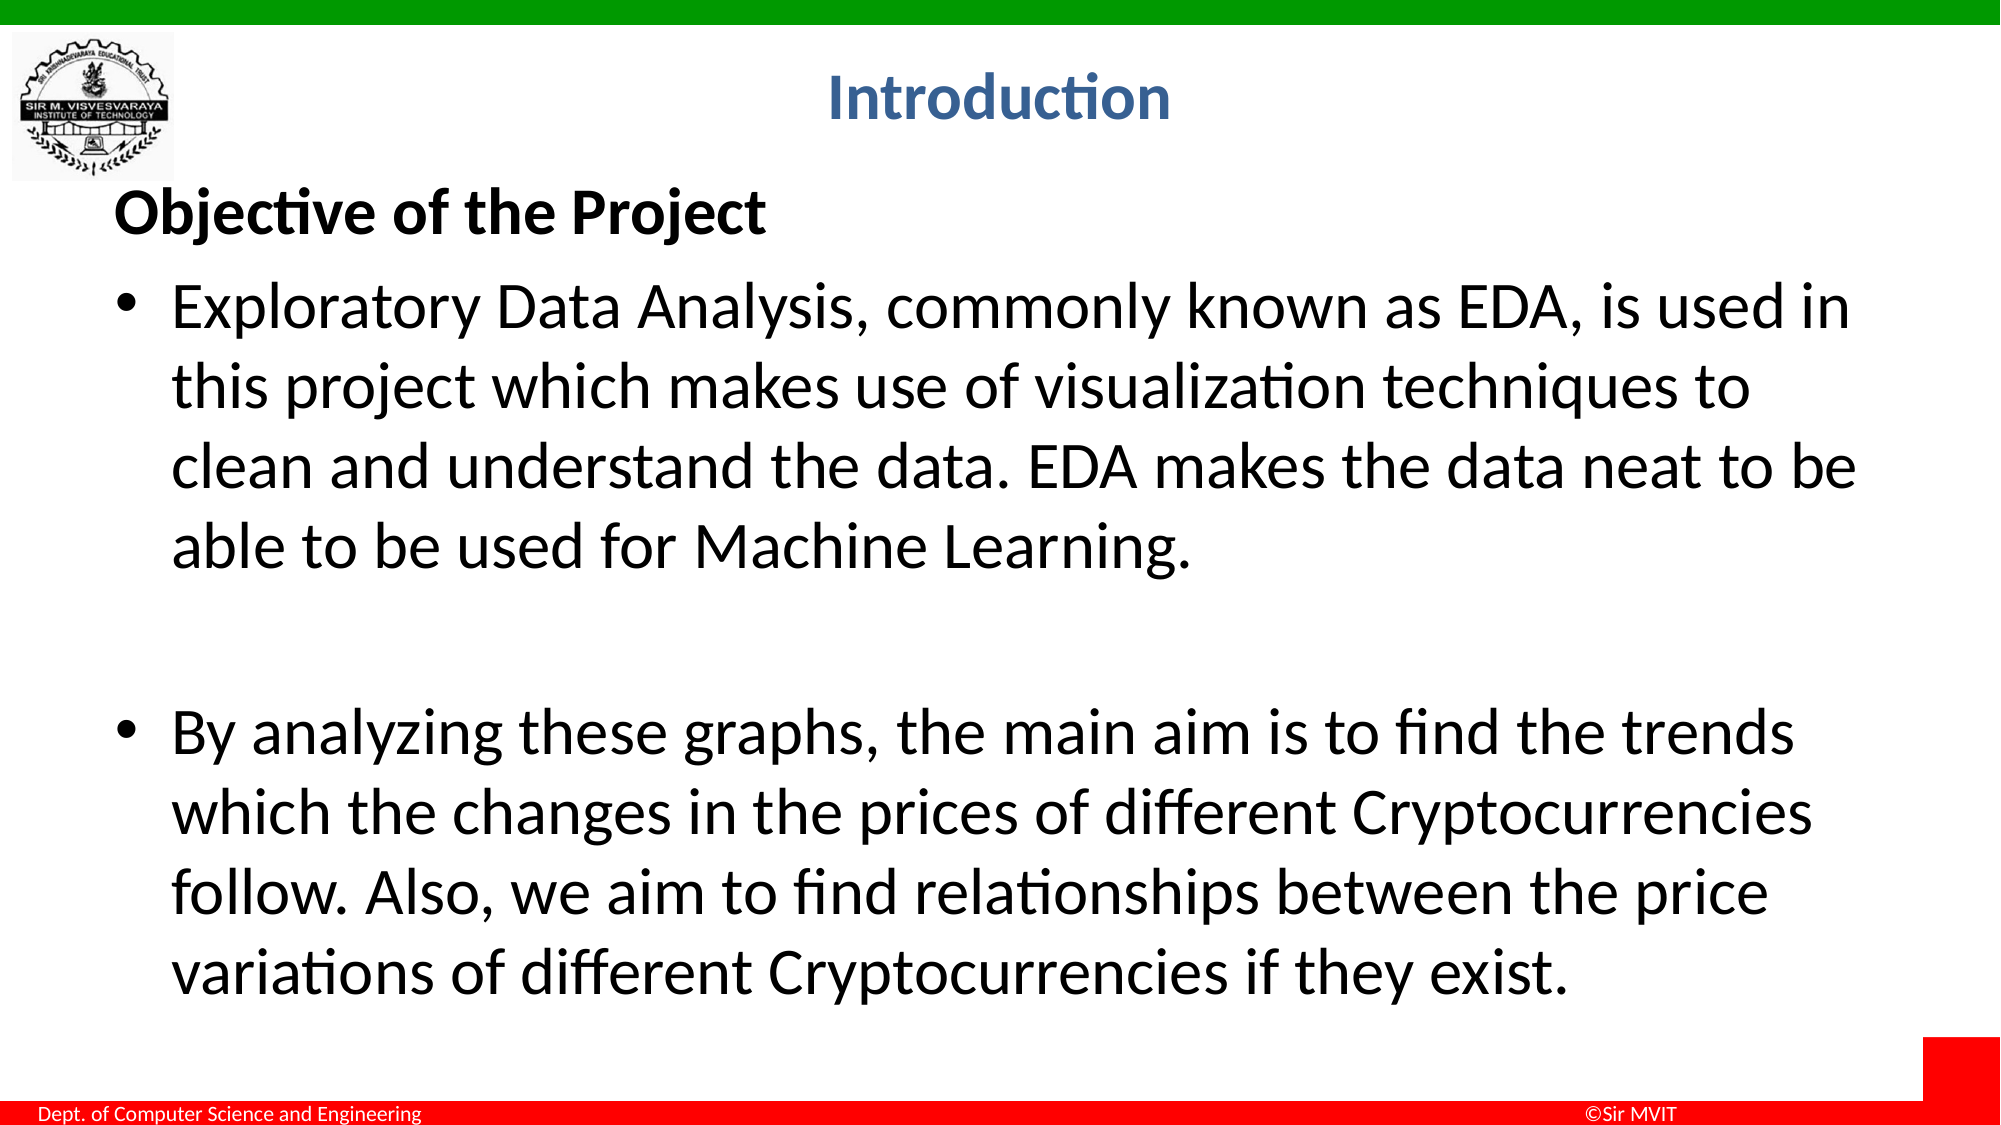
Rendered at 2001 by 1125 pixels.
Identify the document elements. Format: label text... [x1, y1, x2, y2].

picture [12, 32, 174, 181]
title Introduction [99, 45, 1900, 160]
list Objective of the Project Exploratory Data Analysis, commonly known as EDA, is used in this project which makes use of visualization techniques to clean and understand the data. EDA makes the data neat to be able to be used for Machine Learning. By analyzing these graphs, the main aim is to find the trends which the changes in the prices of different Cryptocurrencies follow. Also, we aim to find relationships between the price variations of different Cryptocurrencies if they exist. [99, 160, 1900, 1005]
